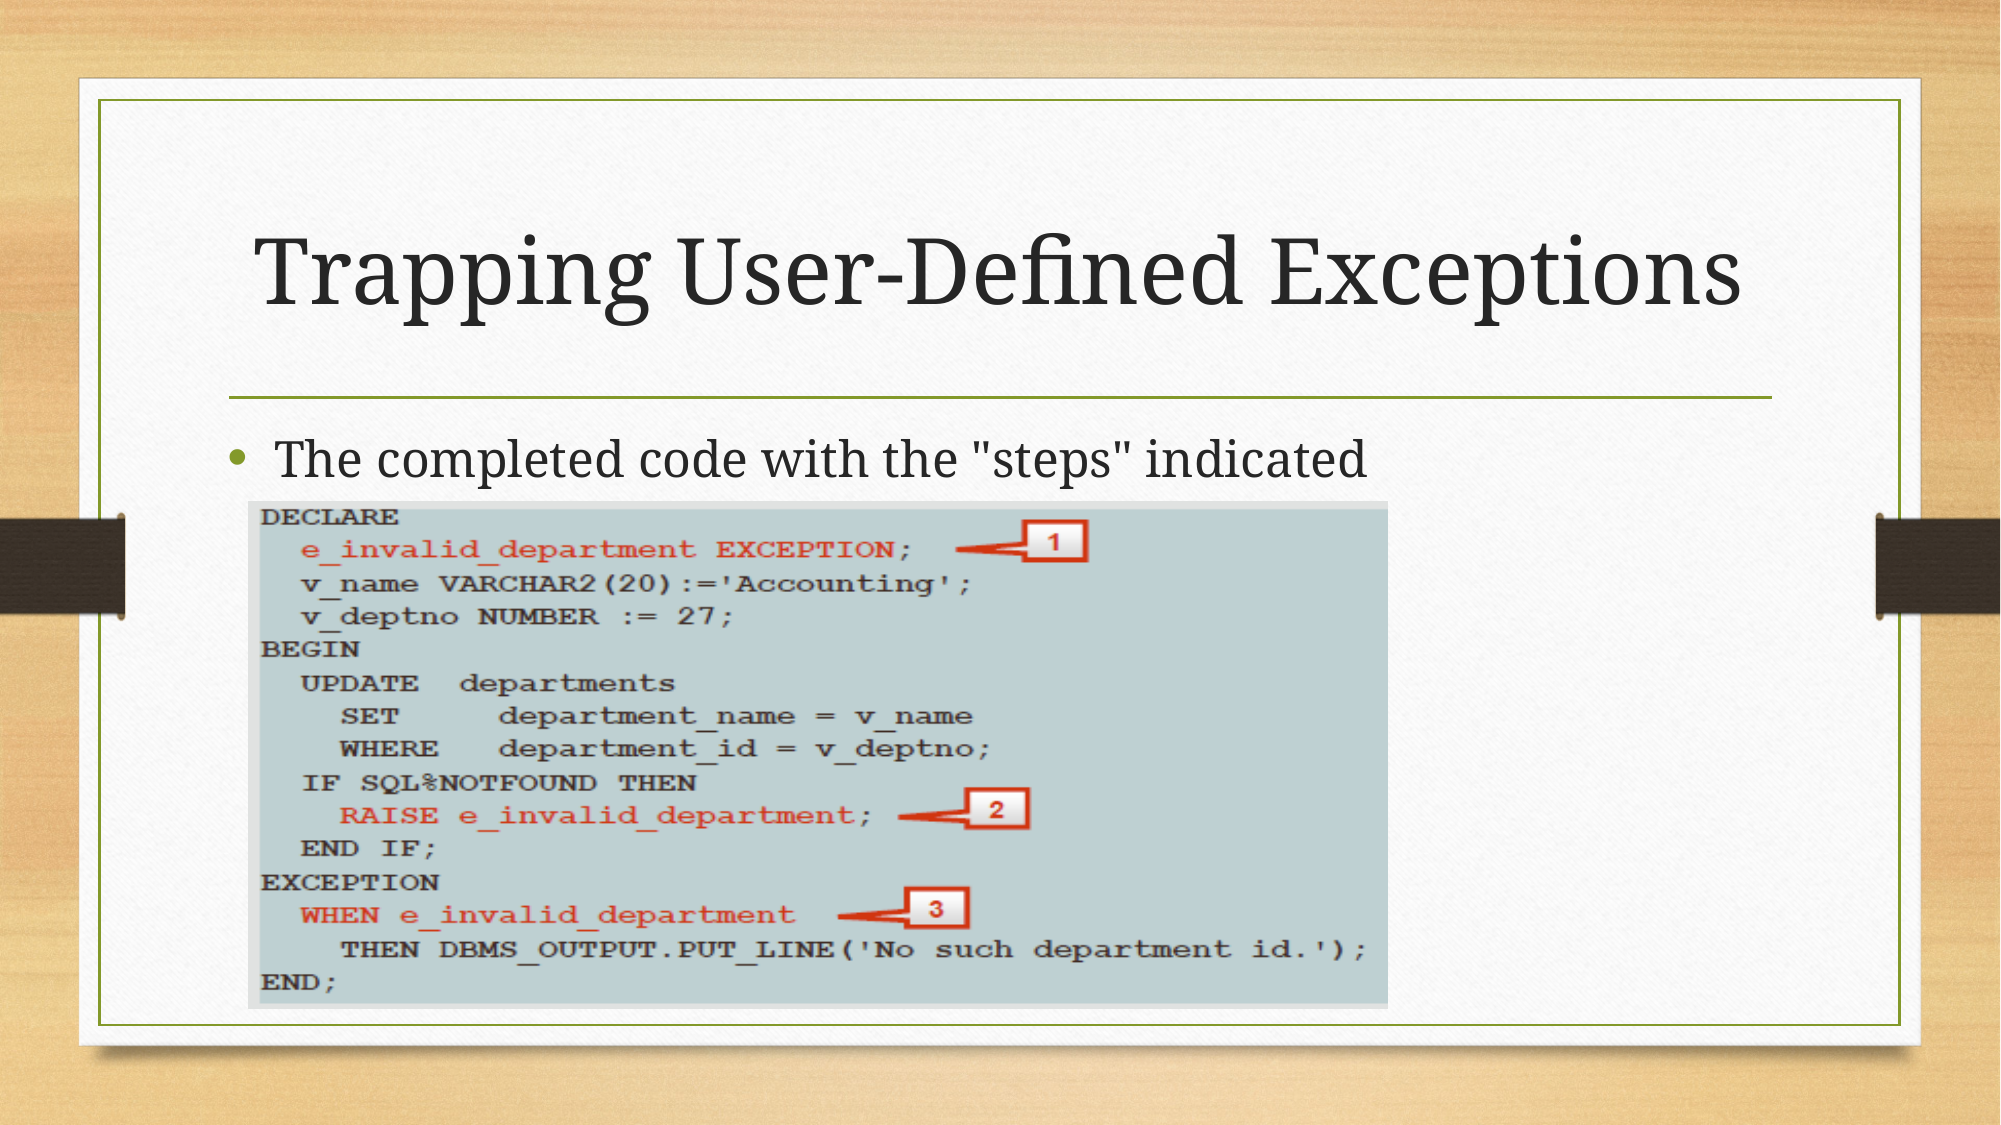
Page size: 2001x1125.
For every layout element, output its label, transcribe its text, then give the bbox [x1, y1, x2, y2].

picture [0, 0, 2001, 1125]
title Trapping User-Defined Exceptions [212, 161, 1788, 375]
list The completed code with the "steps" indicated [212, 419, 1788, 964]
